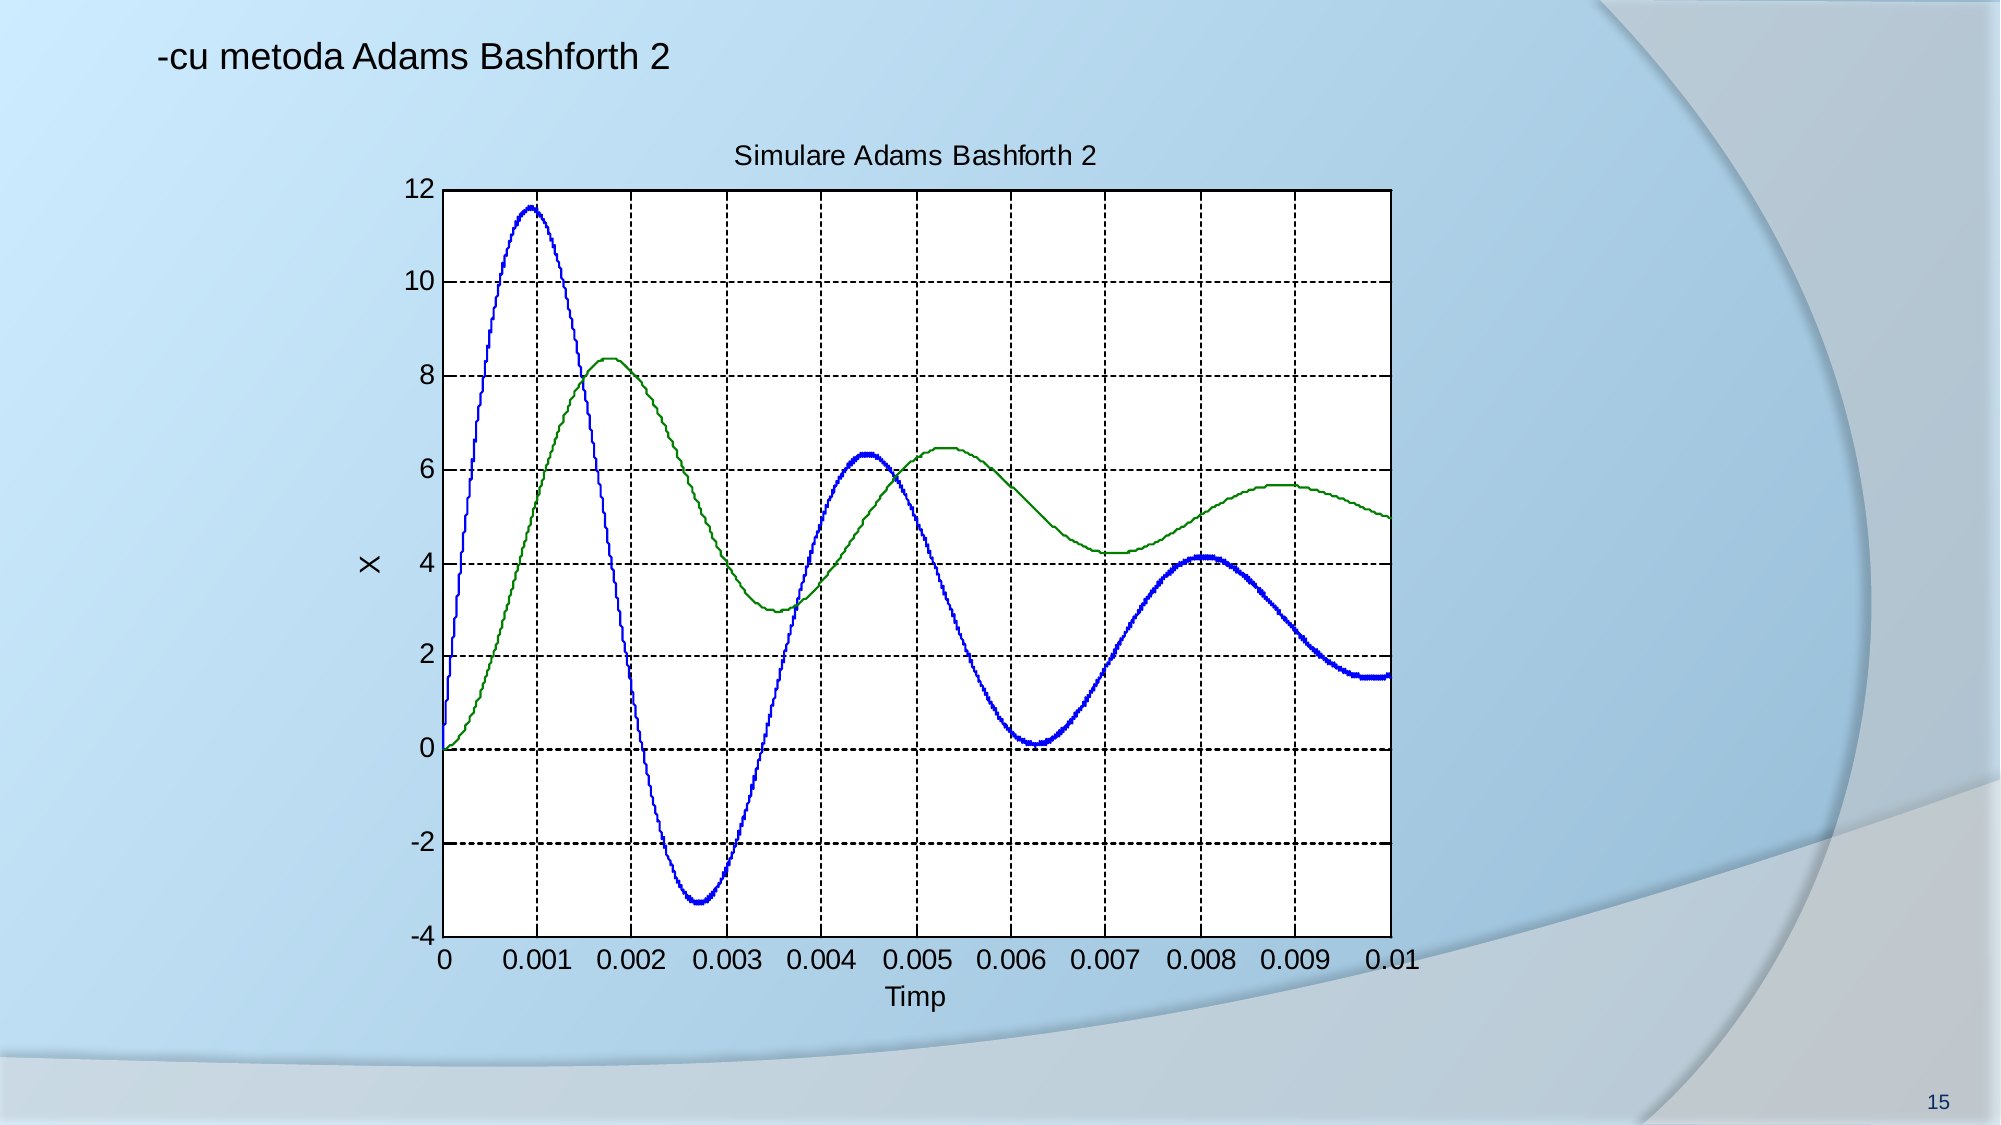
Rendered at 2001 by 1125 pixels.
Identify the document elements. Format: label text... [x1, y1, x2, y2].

slide_number 15 [1783, 1053, 1950, 1114]
picture [283, 120, 1508, 1039]
text_box -cu metoda Adams Bashforth 2 [142, 24, 686, 84]
